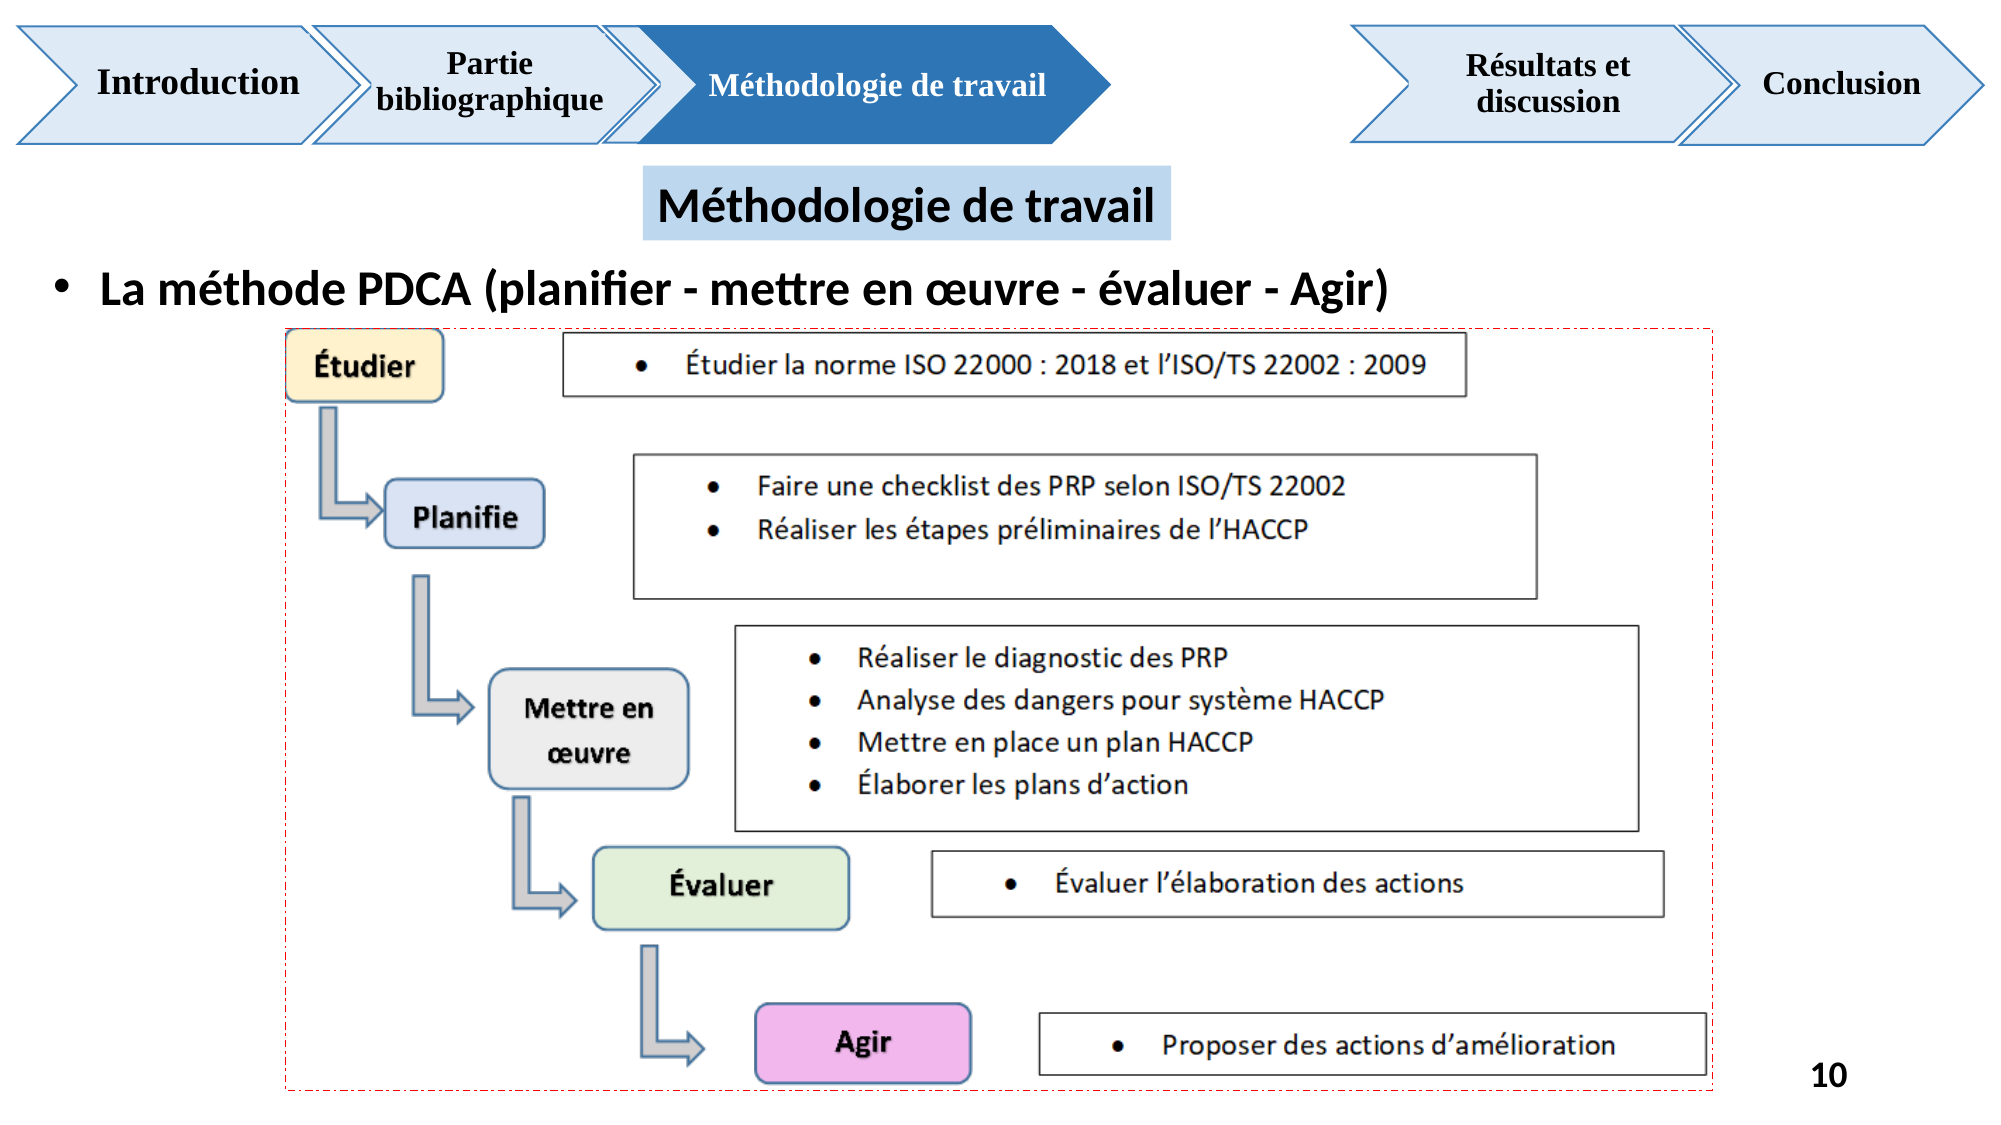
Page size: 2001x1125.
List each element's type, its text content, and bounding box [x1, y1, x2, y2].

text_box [639, 26, 1110, 144]
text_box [361, 26, 639, 144]
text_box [1679, 25, 1984, 145]
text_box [17, 26, 361, 144]
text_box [603, 26, 639, 143]
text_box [1351, 25, 1679, 142]
picture [285, 328, 1713, 1091]
text_box La méthode PDCA (planifier - mettre en œuvre - évaluer - Agir) [39, 218, 1959, 323]
slide_number 10 [1412, 1042, 1863, 1103]
text_box Méthodologie de travail [642, 165, 1172, 218]
